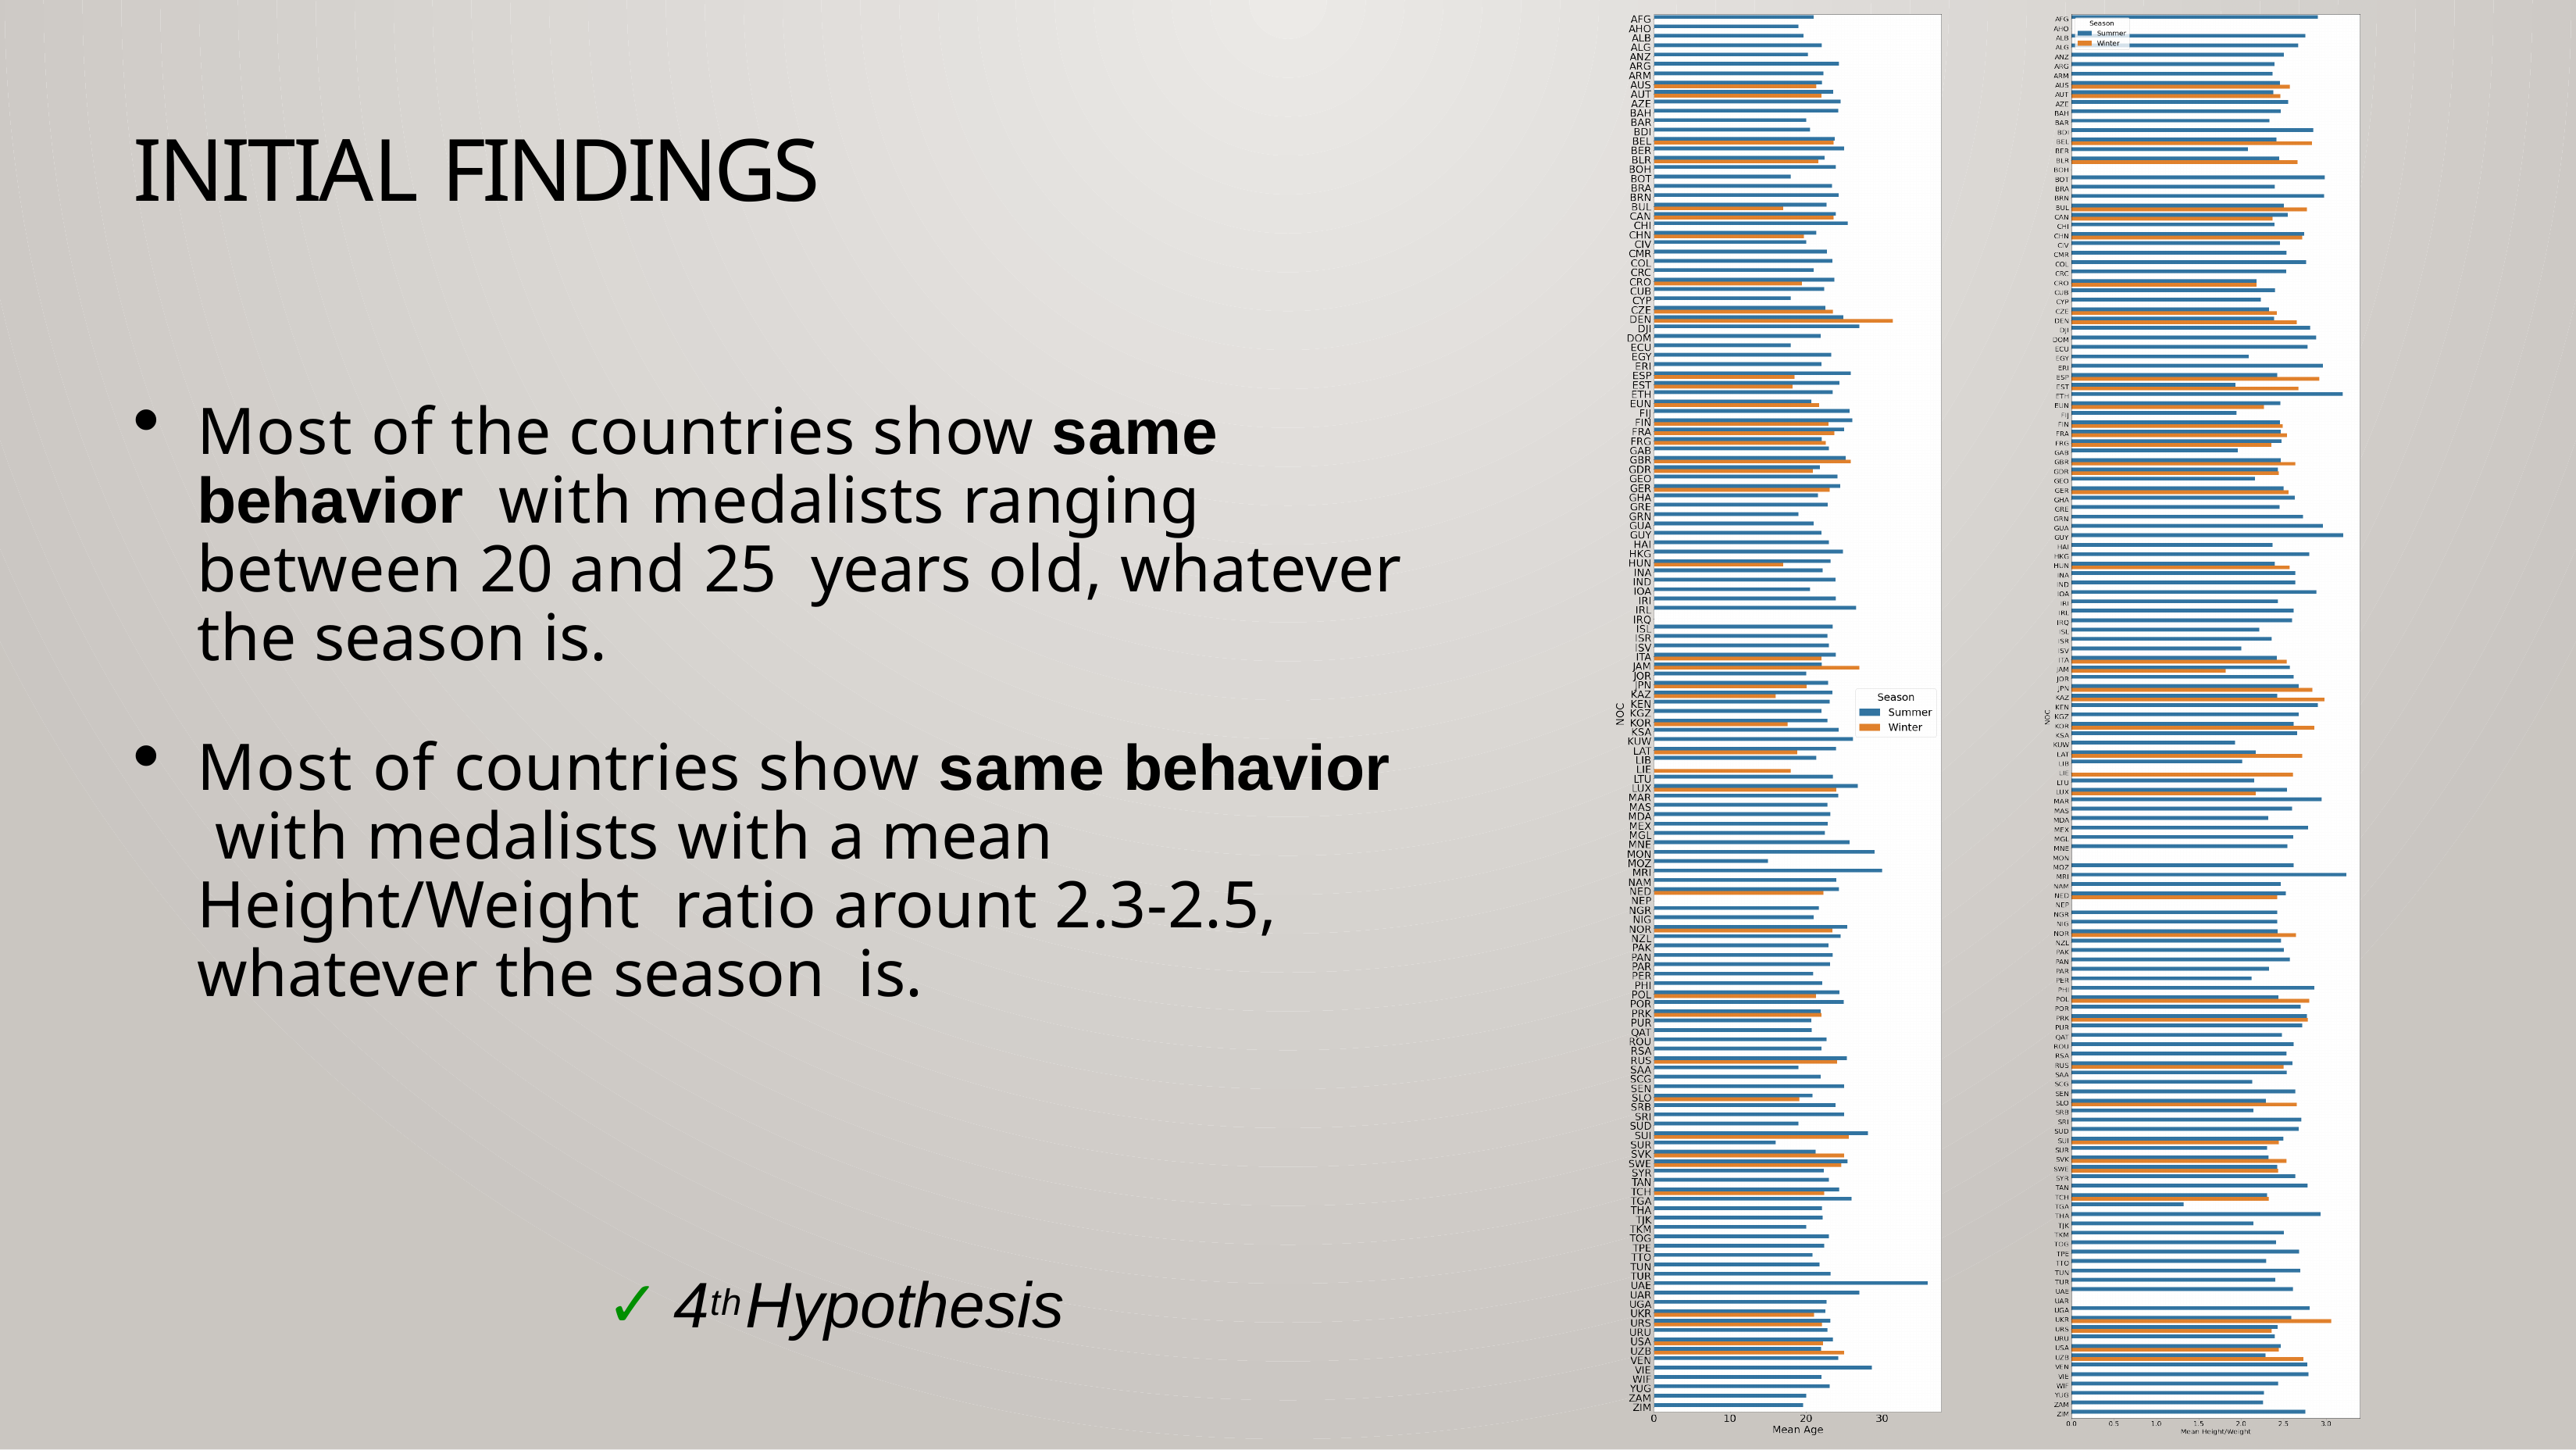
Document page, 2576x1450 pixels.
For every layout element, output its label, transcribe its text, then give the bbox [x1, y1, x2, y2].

text_box Most of the countries show same behavior with medalists ranging between 20 and 25 years old, whatever the season is. Most of countries show same behavior with medalists with a mean Height/Weight ratio arount 2.3-2.5, whatever the season is. [130, 389, 1451, 1010]
text_box 4th Hypothesis [601, 1262, 1090, 1341]
picture [2045, 14, 2360, 1435]
title Initial Findings [130, 113, 888, 358]
picture [1616, 14, 1942, 1435]
